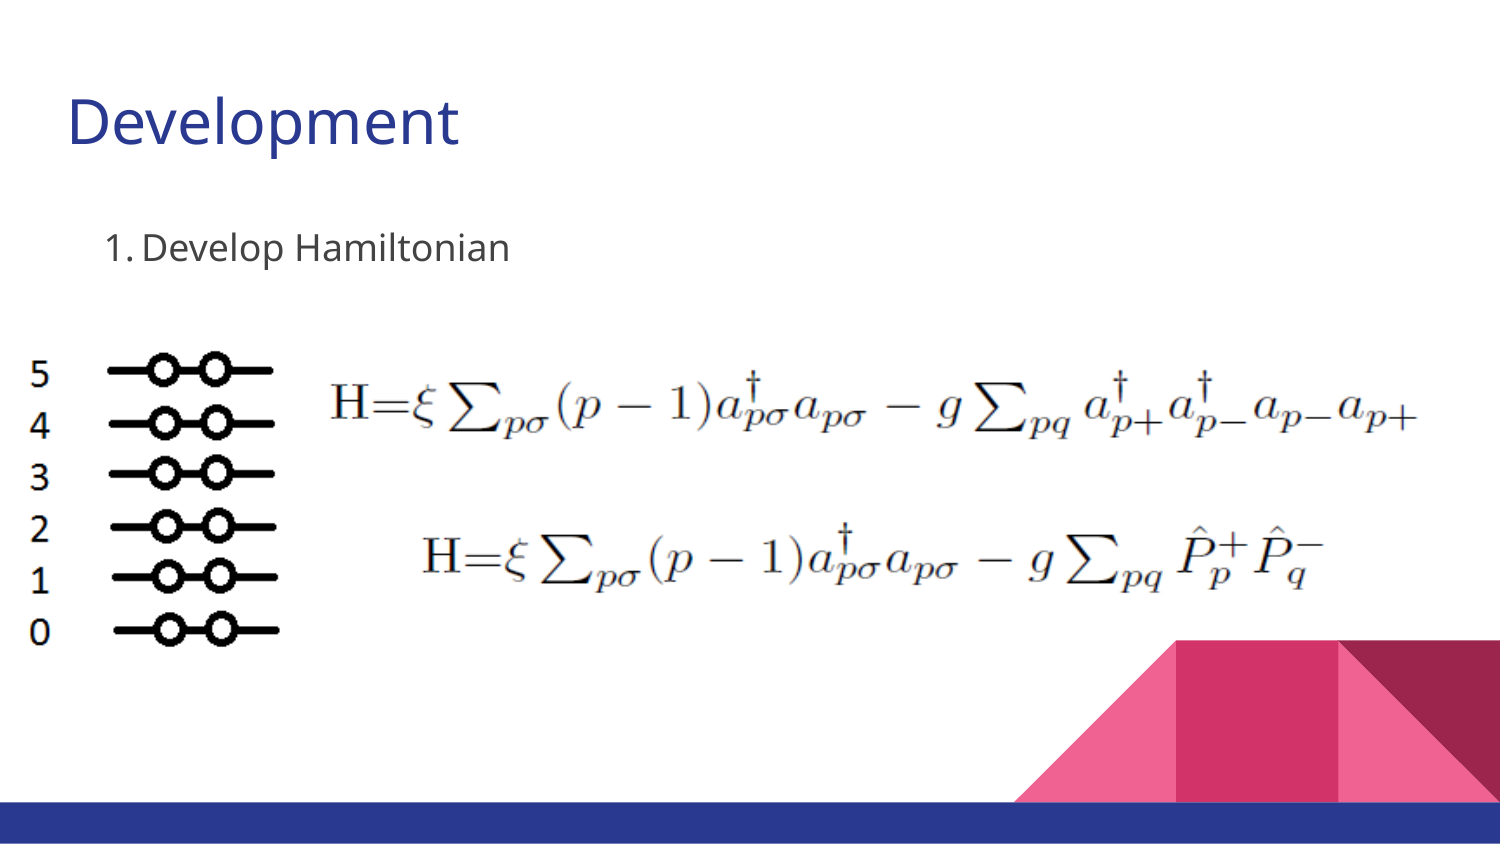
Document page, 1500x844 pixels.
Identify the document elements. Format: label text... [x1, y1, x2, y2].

picture [12, 328, 1463, 684]
list Develop Hamiltonian [51, 201, 1323, 326]
title Development [51, 67, 1449, 167]
